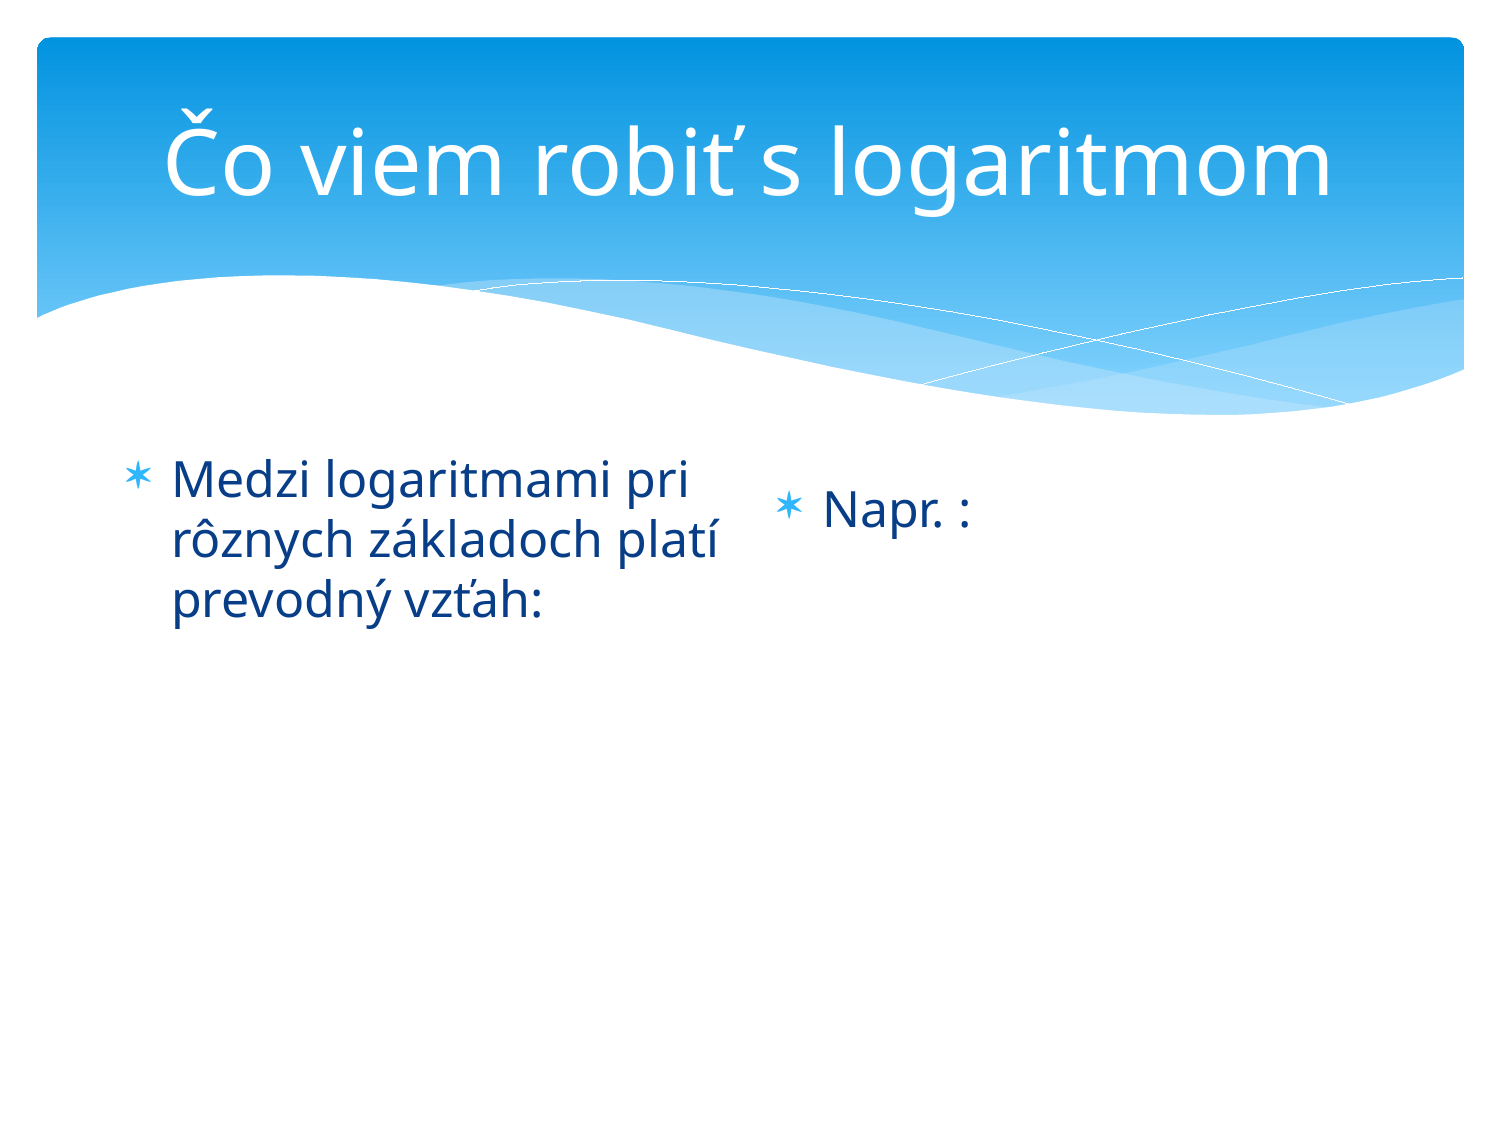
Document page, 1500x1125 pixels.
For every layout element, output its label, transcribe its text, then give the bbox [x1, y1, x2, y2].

title Čo viem robiť s logaritmom [75, 55, 1425, 261]
